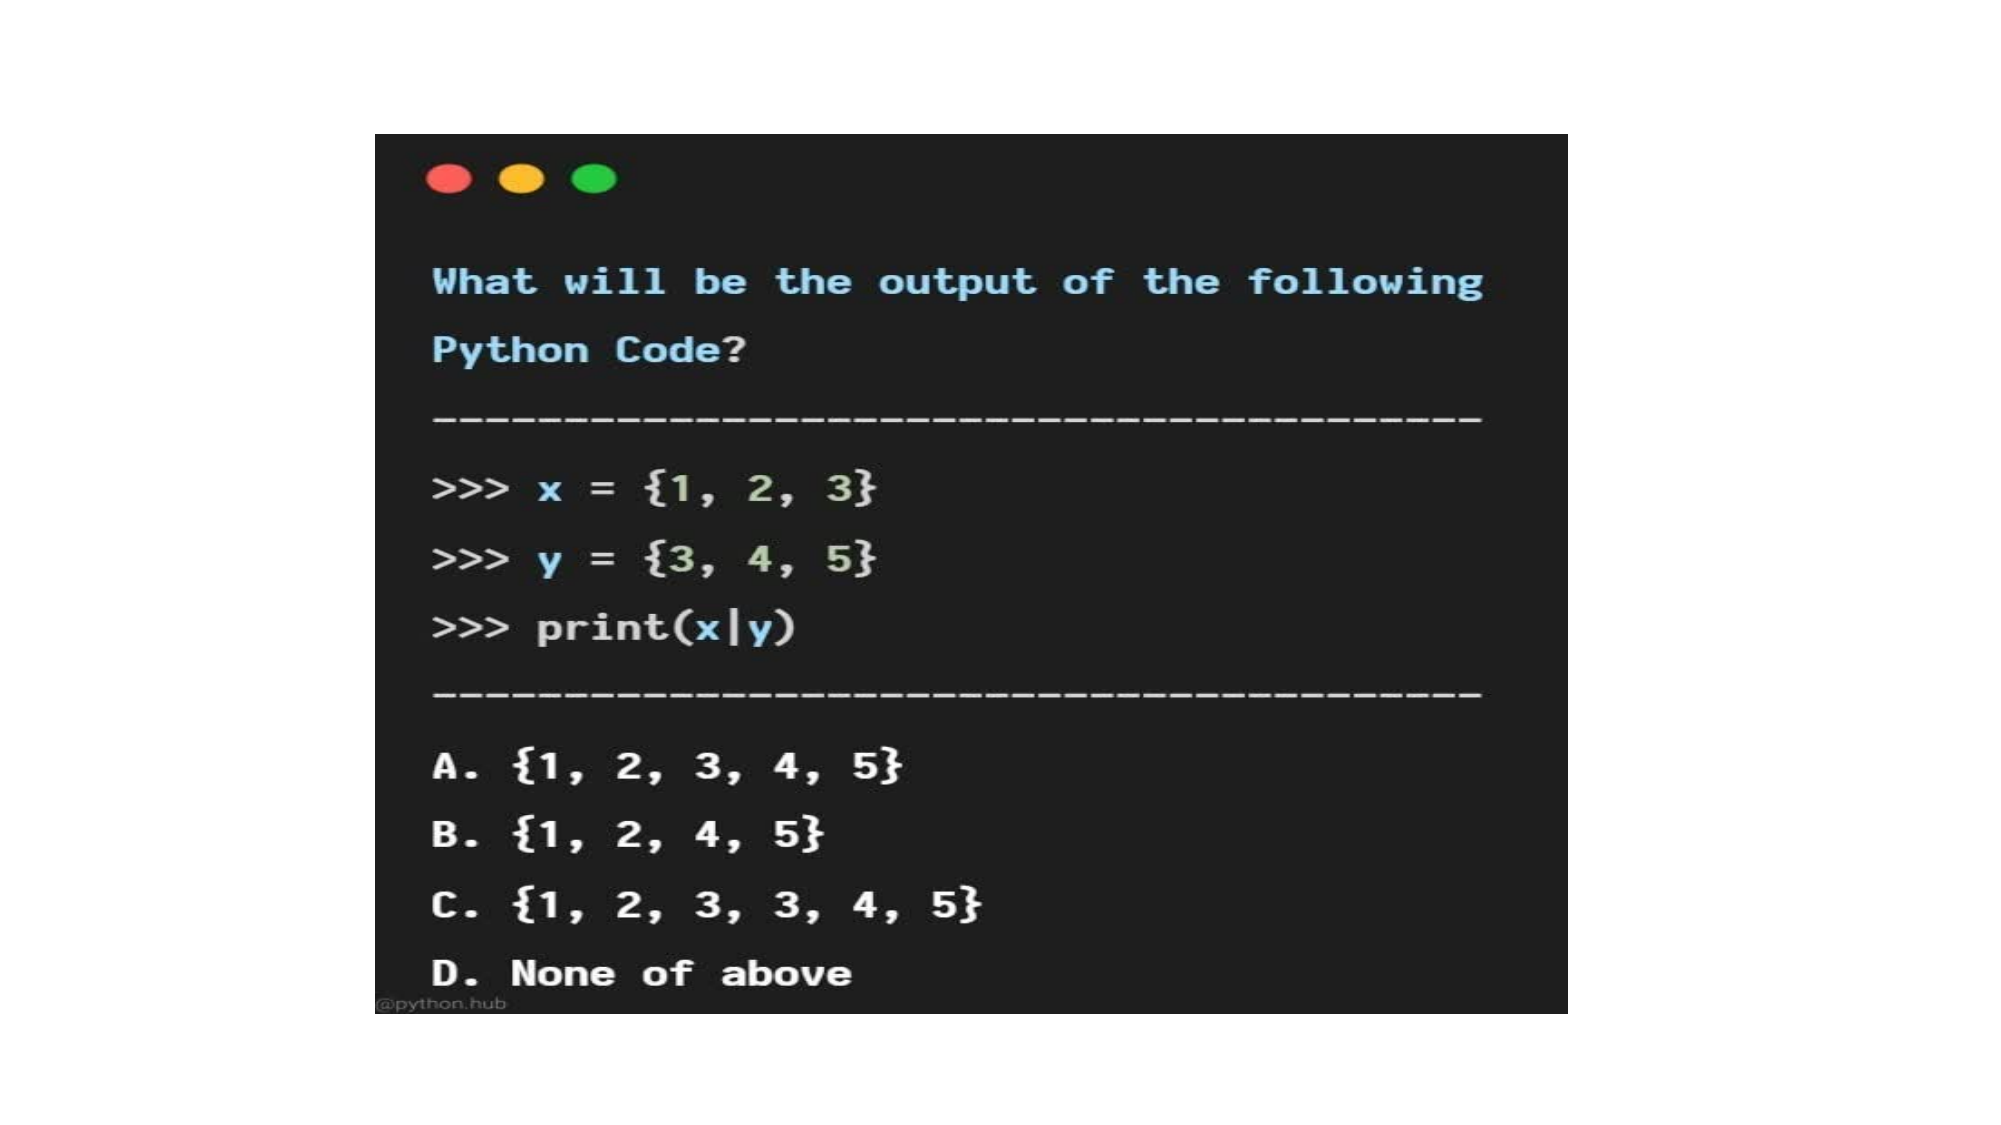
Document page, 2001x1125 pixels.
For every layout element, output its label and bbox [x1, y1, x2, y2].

list [374, 134, 1568, 1014]
